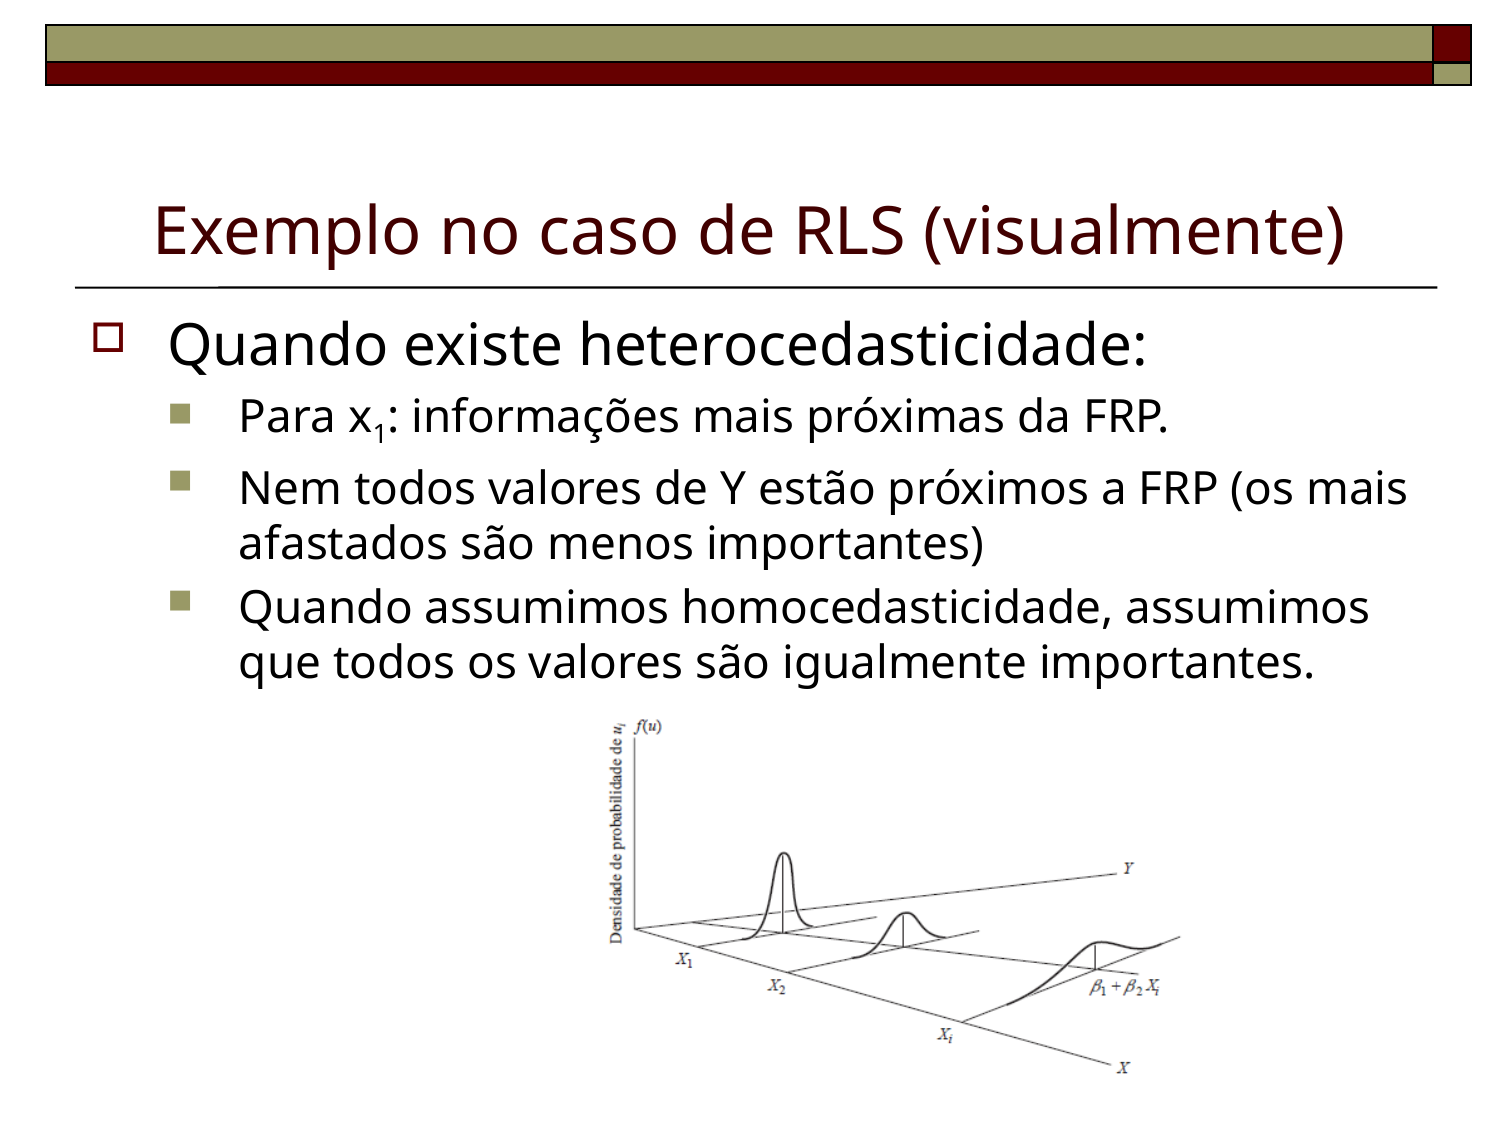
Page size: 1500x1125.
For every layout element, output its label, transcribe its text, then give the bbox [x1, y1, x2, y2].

list Quando existe heterocedasticidade: Para x1: informações mais próximas da FRP. Nem todos valores de Y estão próximos a FRP (os mais afastados são menos importantes) Quando assumimos homocedasticidade, assumimos que todos os valores são igualmente importantes. [74, 299, 1426, 1006]
title Exemplo no caso de RLS (visualmente) [74, 87, 1426, 276]
picture [584, 692, 1269, 1101]
